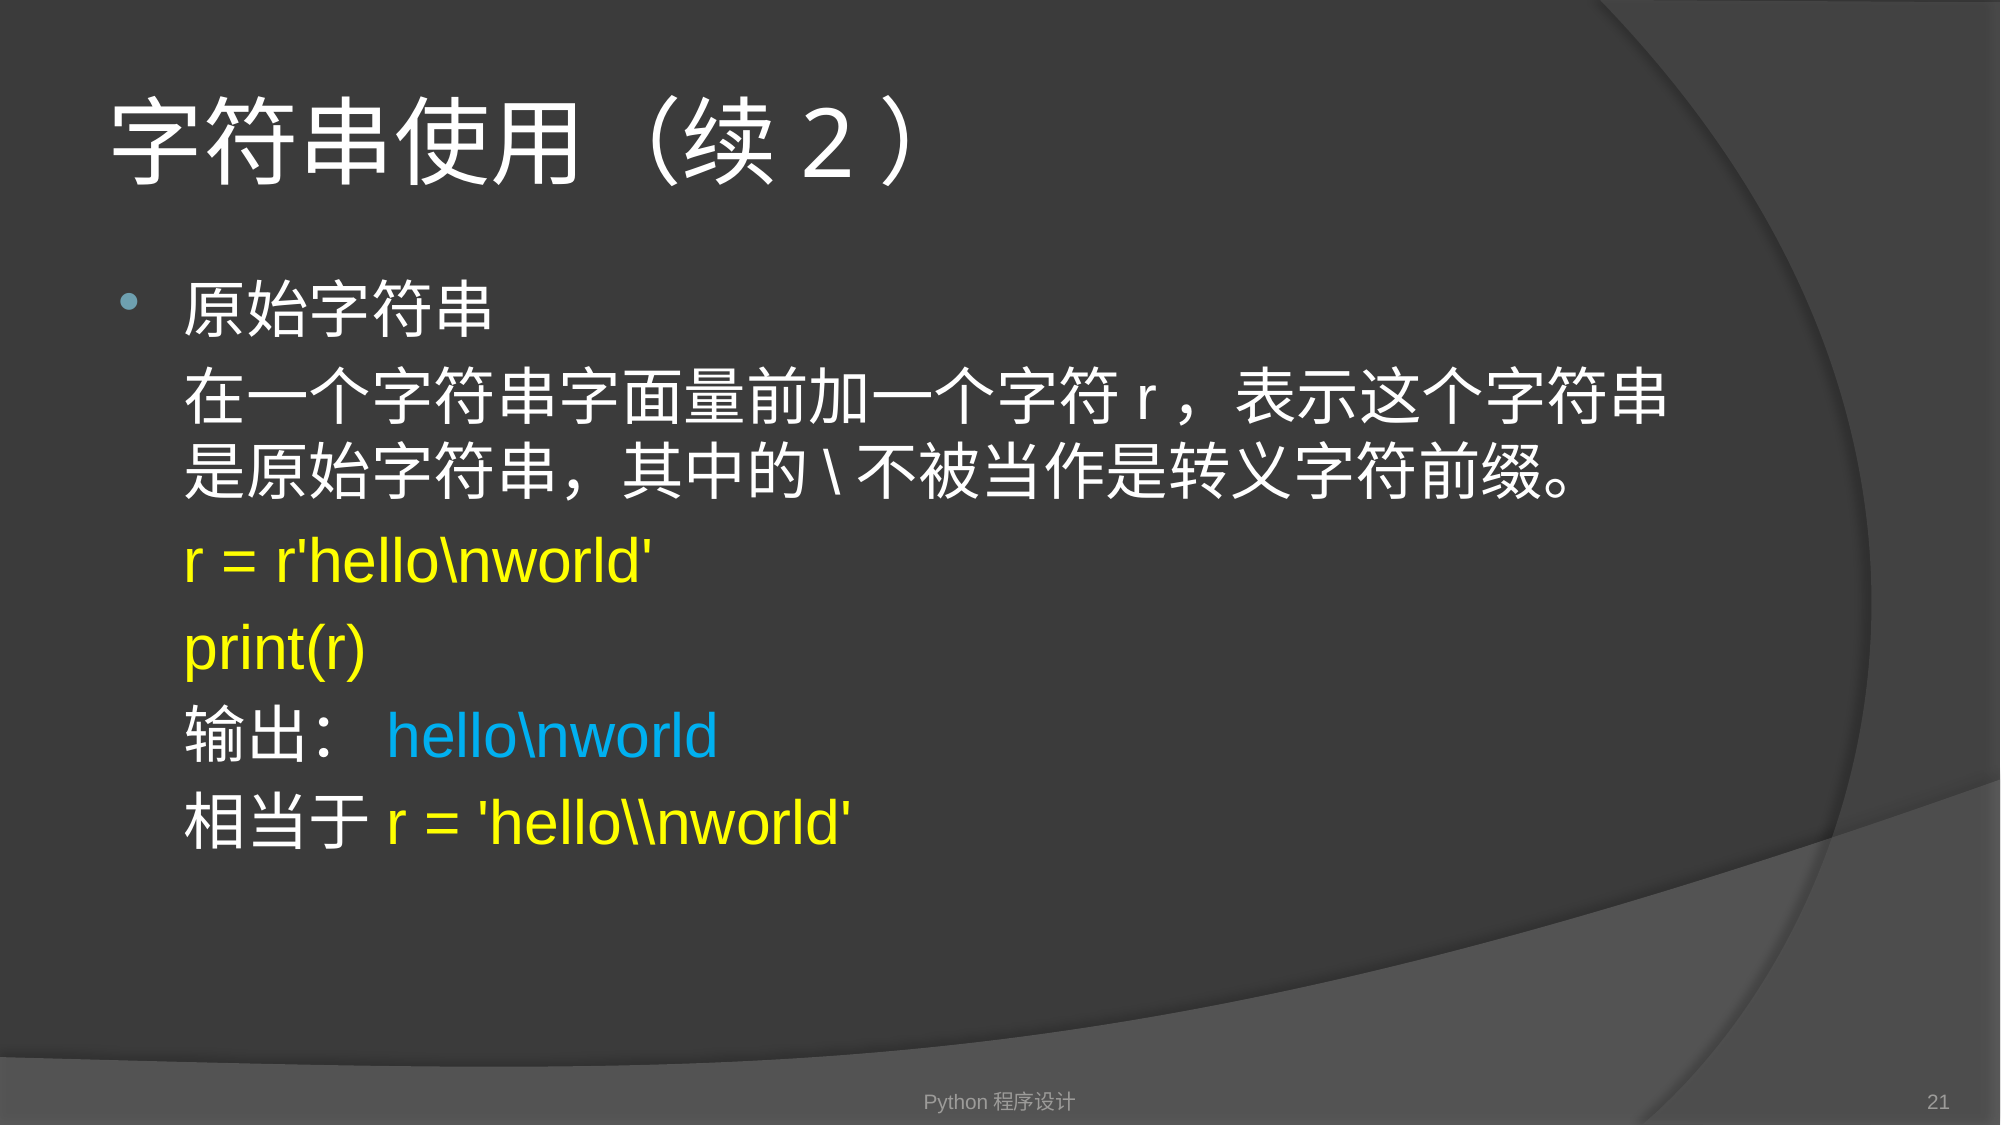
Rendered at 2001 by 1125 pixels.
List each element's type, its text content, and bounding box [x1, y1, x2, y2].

list 原始字符串 在一个字符串字面量前加一个字符r，表示这个字符串是原始字符串，其中的\不被当作是转义字符前缀。 r = r'hello\nworld' print(r) 输出：hello\nworld 相当于r = 'hello\\nworld' [99, 262, 1734, 1005]
footer Python程序设计 [683, 1053, 1317, 1114]
slide_number 21 [1783, 1053, 1950, 1114]
title 字符串使用（续2） [99, 45, 1734, 233]
